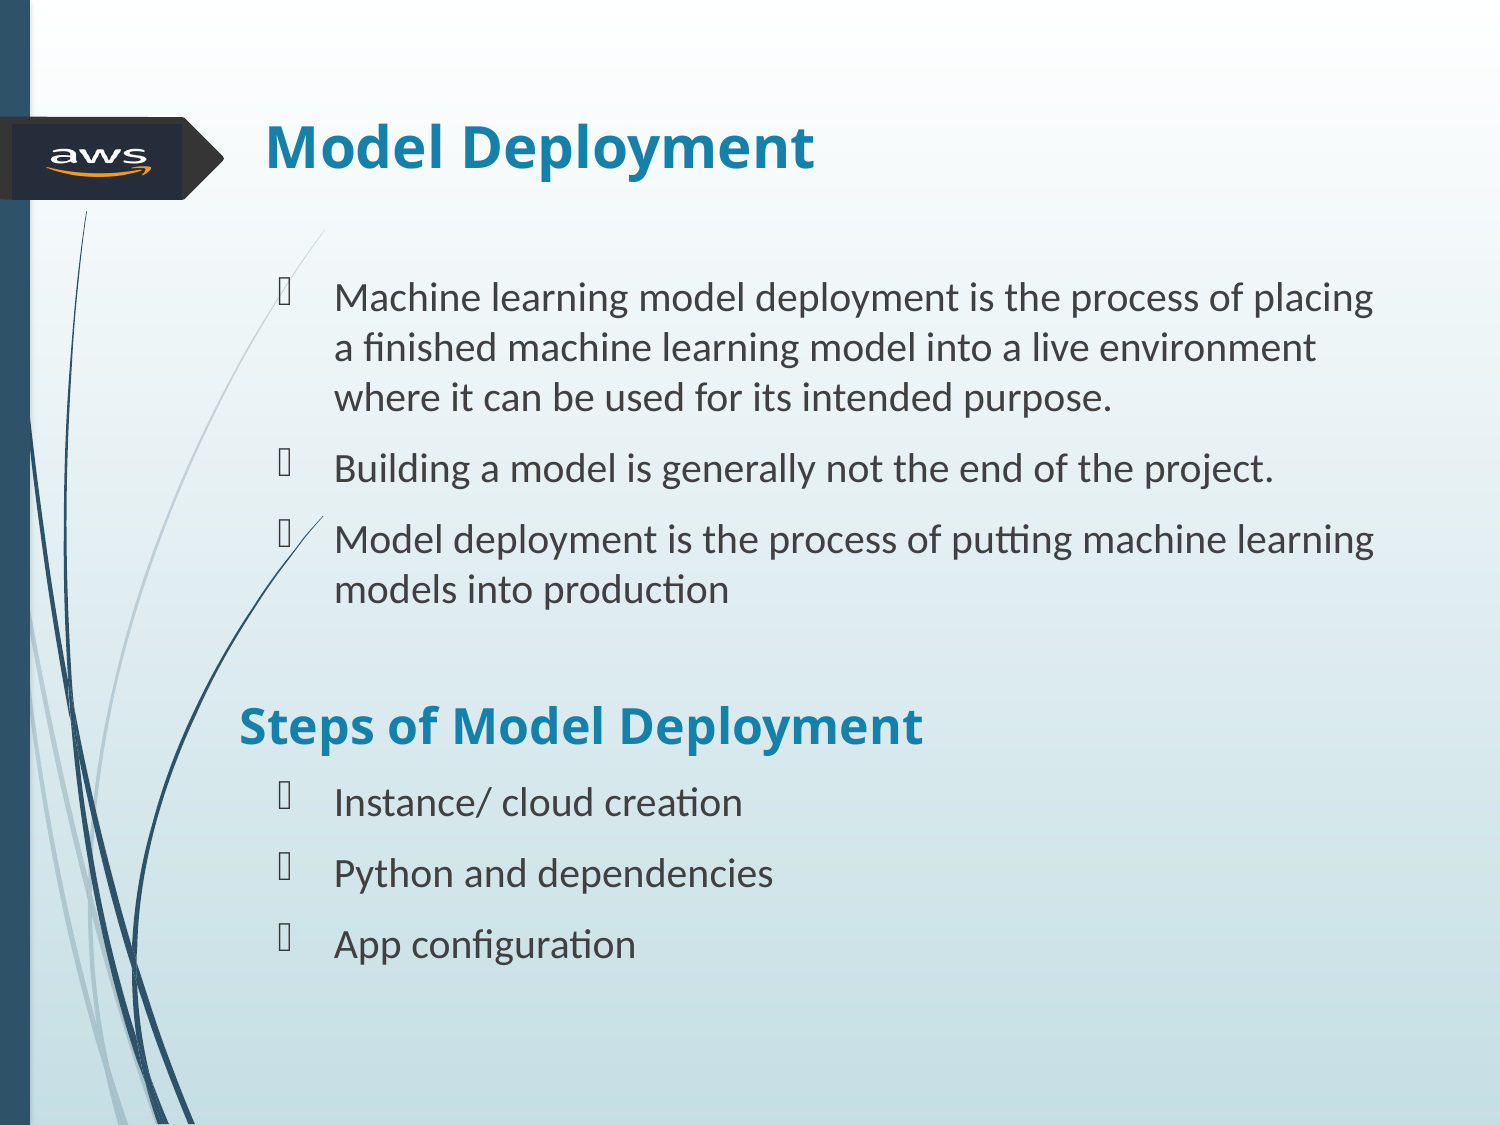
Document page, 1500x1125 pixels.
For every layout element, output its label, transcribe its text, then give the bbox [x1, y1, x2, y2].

title Model Deployment [249, 102, 1400, 313]
list Machine learning model deployment is the process of placing a finished machine learning model into a live environment where it can be used for its intended purpose. Building a model is generally not the end of the project. Model deployment is the process of putting machine learning models into production Instance/ cloud creation Python and dependencies App configuration [262, 262, 1400, 1023]
text_box Steps of Model Deployment [225, 687, 1205, 763]
picture [12, 124, 182, 201]
text_box [0, 624, 1300, 691]
